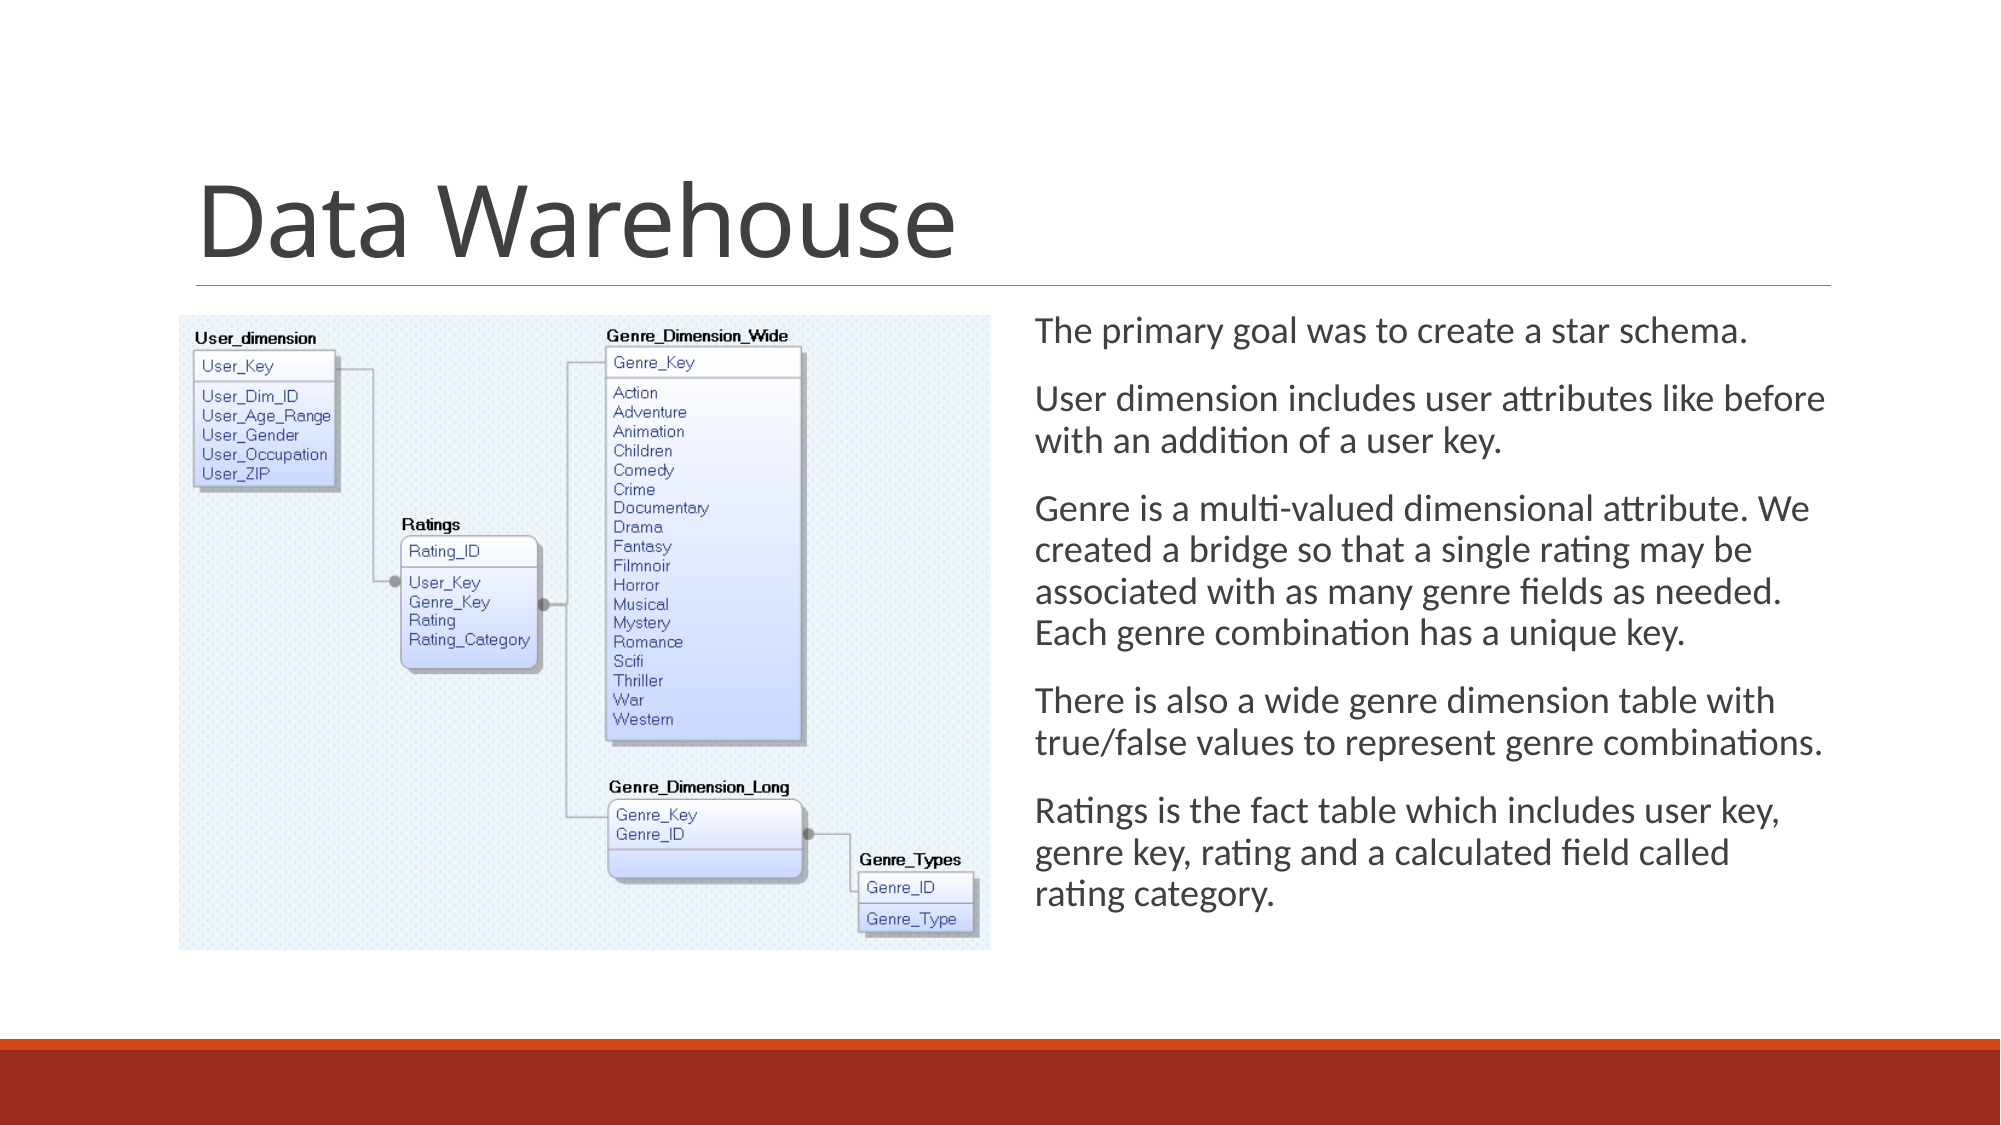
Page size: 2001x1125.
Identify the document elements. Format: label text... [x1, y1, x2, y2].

title Data Warehouse [180, 47, 1830, 285]
list The primary goal was to create a star schema. User dimension includes user attributes like before with an addition of a user key. Genre is a multi-valued dimensional attribute. We created a bridge so that a single rating may be associated with as many genre fields as needed. Each genre combination has a unique key. There is also a wide genre dimension table with true/false values to represent genre combinations. Ratings is the fact table which includes user key, genre key, rating and a calculated field called rating category. [1020, 302, 1830, 963]
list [179, 315, 991, 951]
